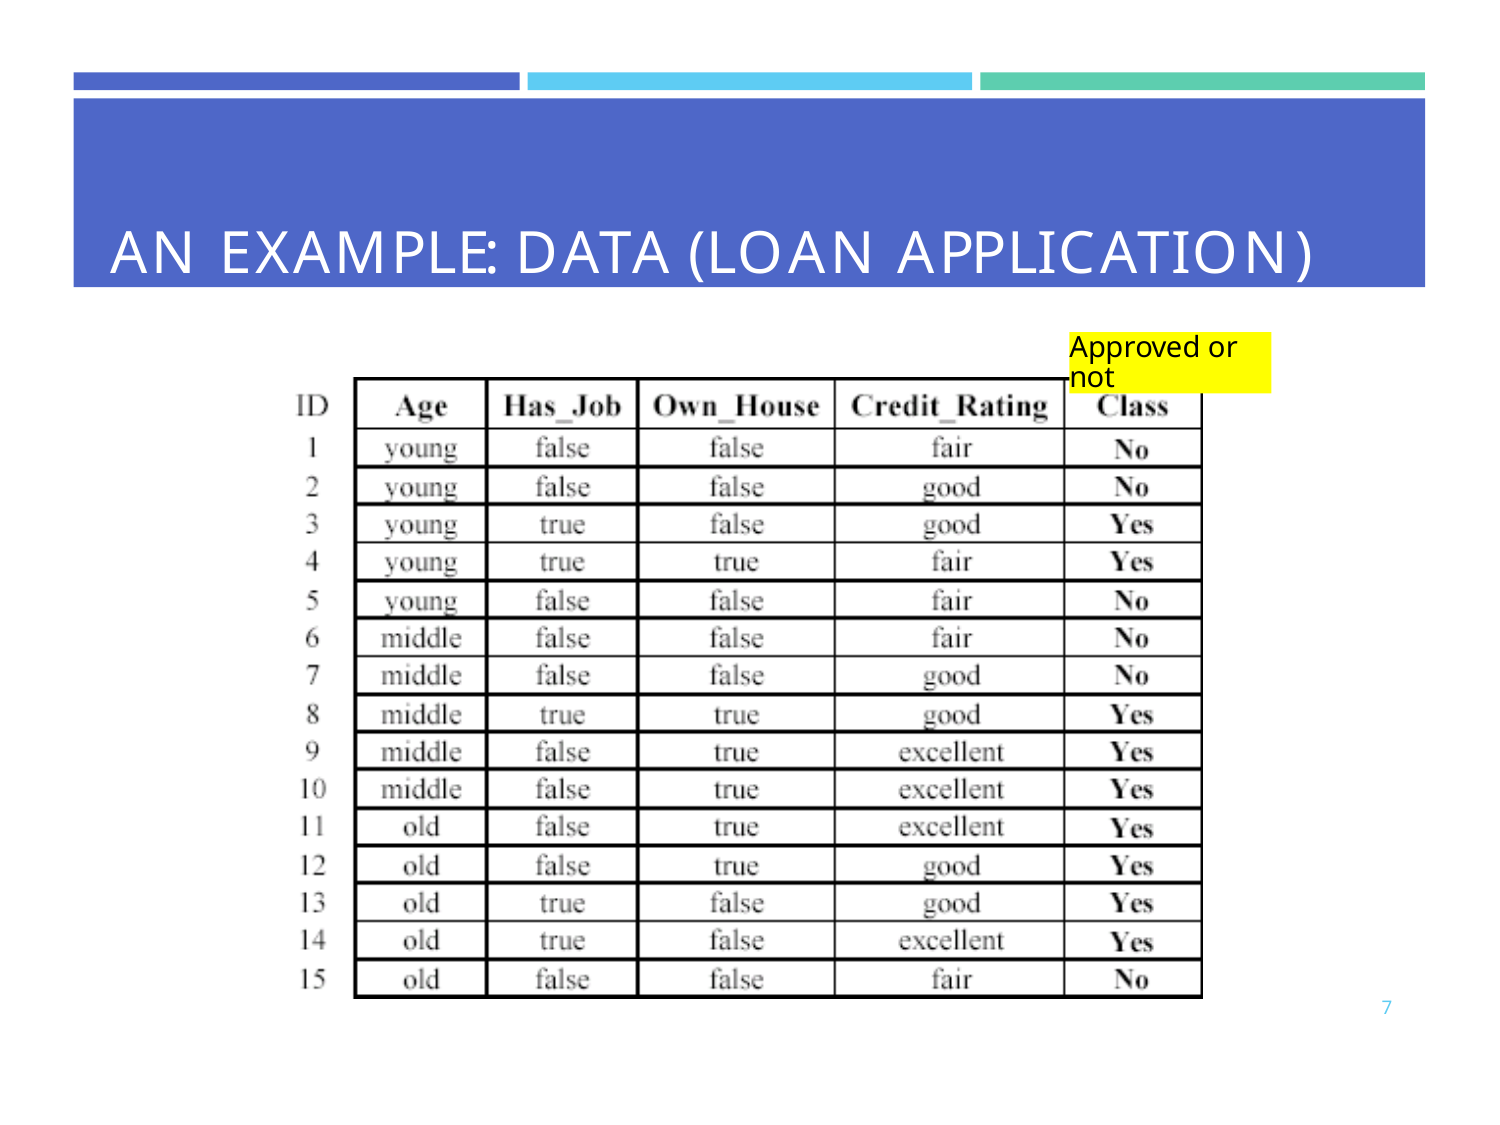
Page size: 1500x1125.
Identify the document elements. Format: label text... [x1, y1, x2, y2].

picture [294, 376, 1204, 999]
slide_number 7 [1365, 995, 1398, 1125]
text_box Approved or not [1069, 332, 1272, 394]
title AN EXAMPLE: DATA (LOAN APPLICATION) [73, 98, 1426, 288]
